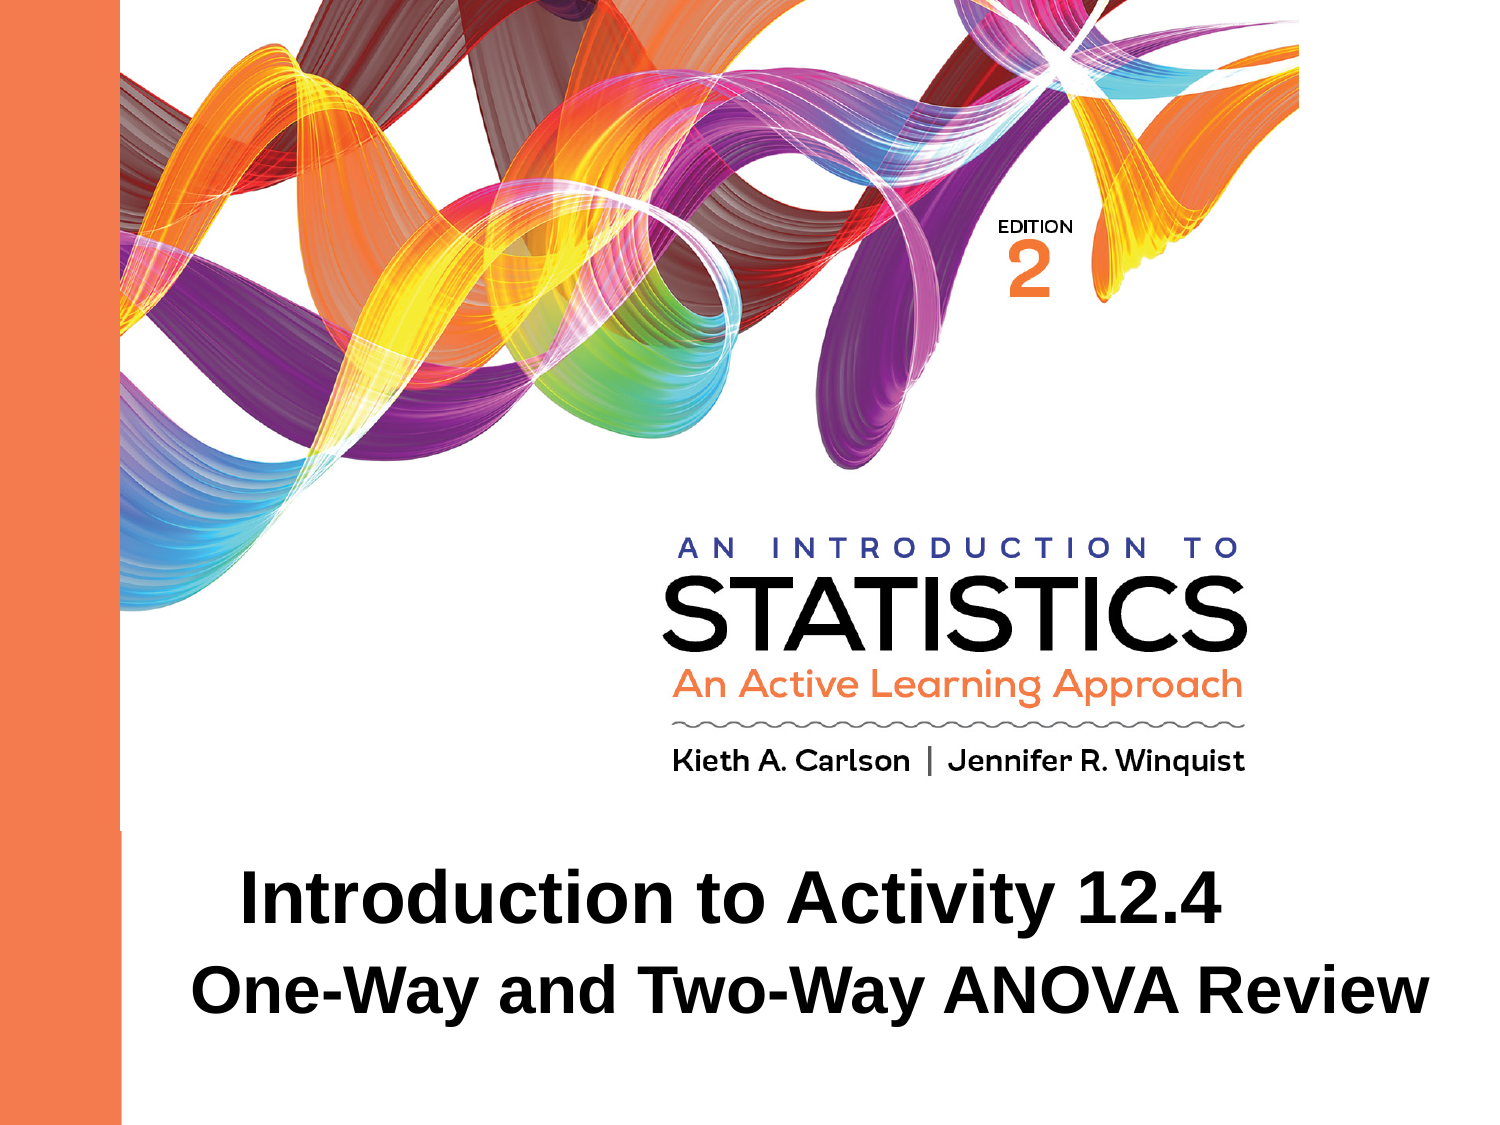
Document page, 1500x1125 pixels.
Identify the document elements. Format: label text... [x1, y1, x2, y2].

title Introduction to Activity 12.4 [94, 830, 1370, 948]
subtitle One-Way and Two-Way ANOVA Review [120, 947, 1500, 1095]
picture [0, 0, 1500, 1125]
